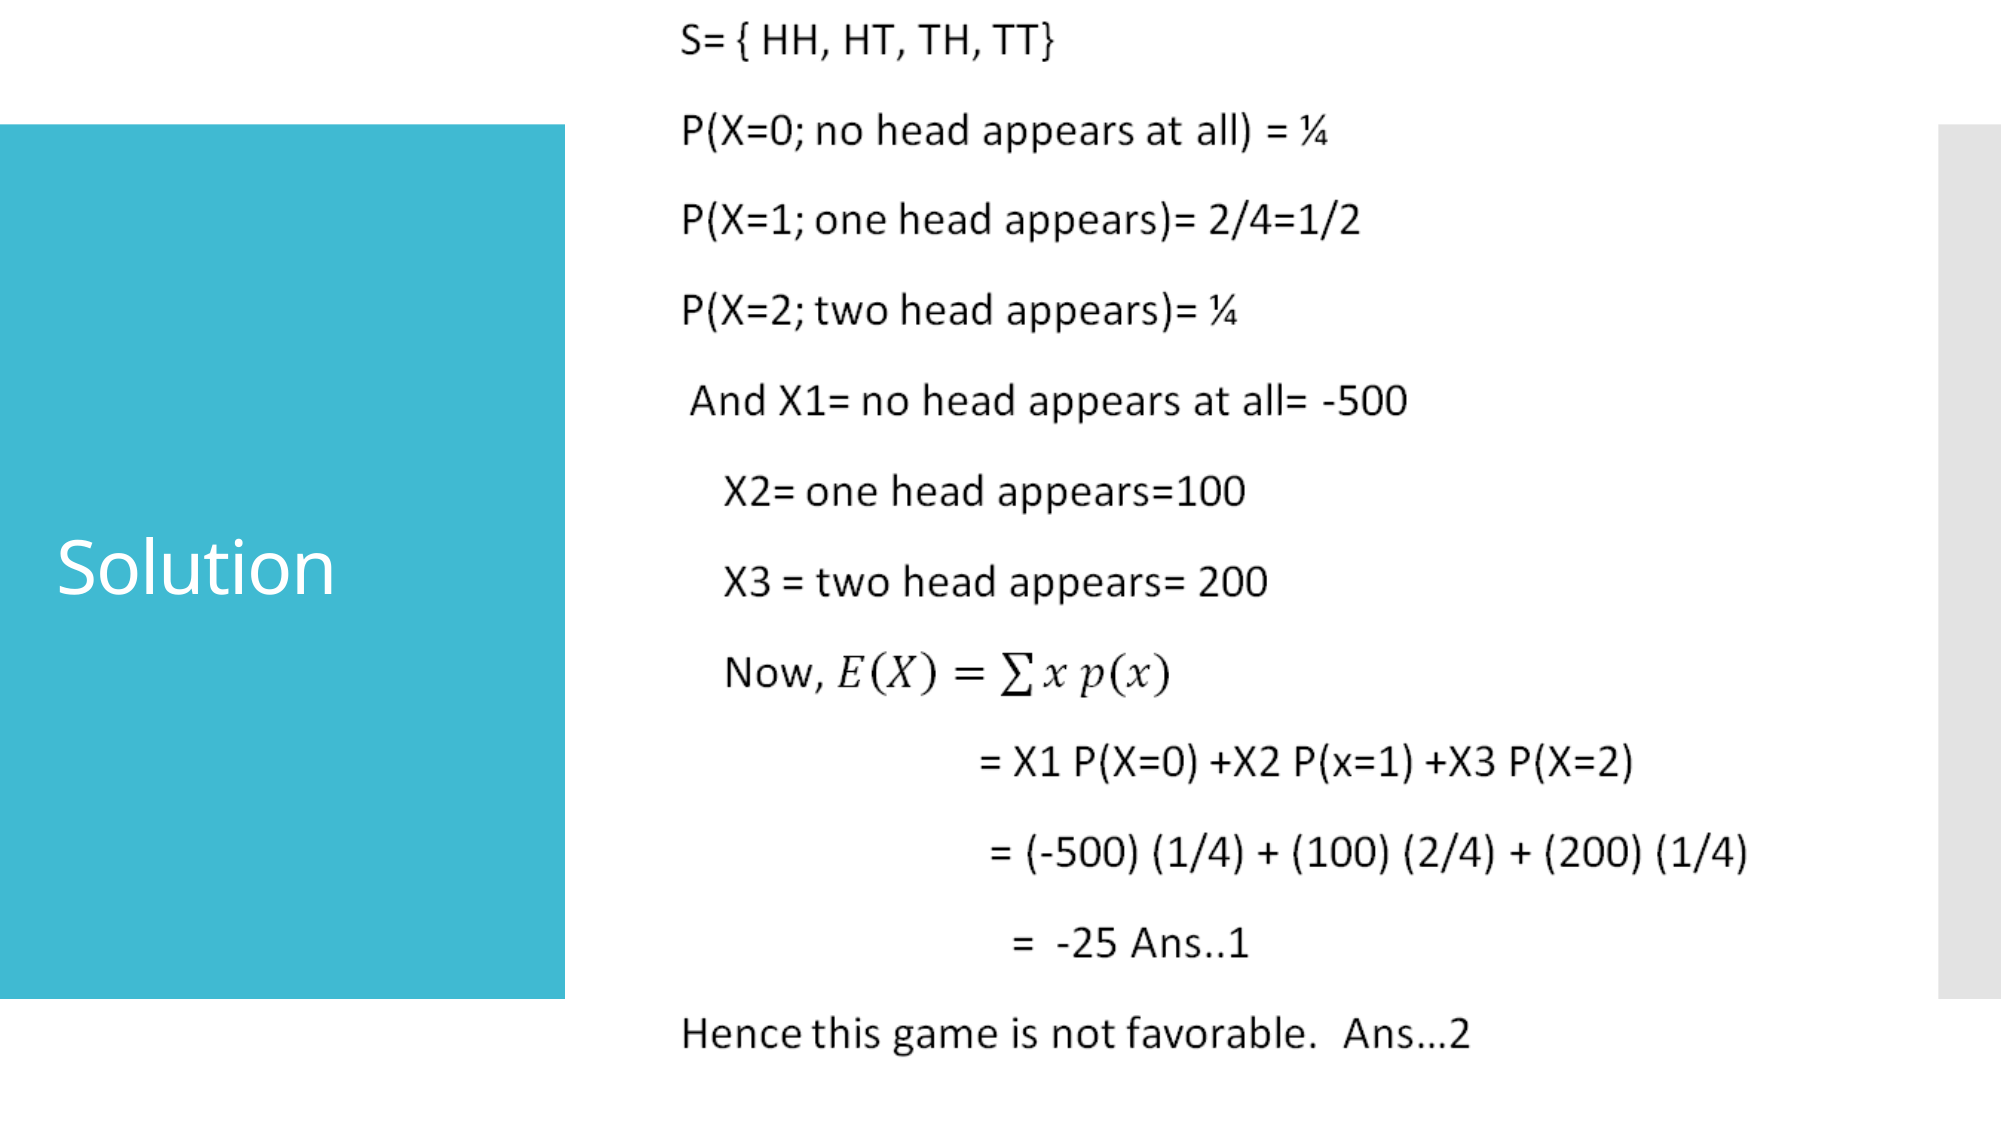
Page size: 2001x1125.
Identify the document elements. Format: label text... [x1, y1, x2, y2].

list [669, 7, 1769, 1072]
title Solution [41, 193, 525, 949]
